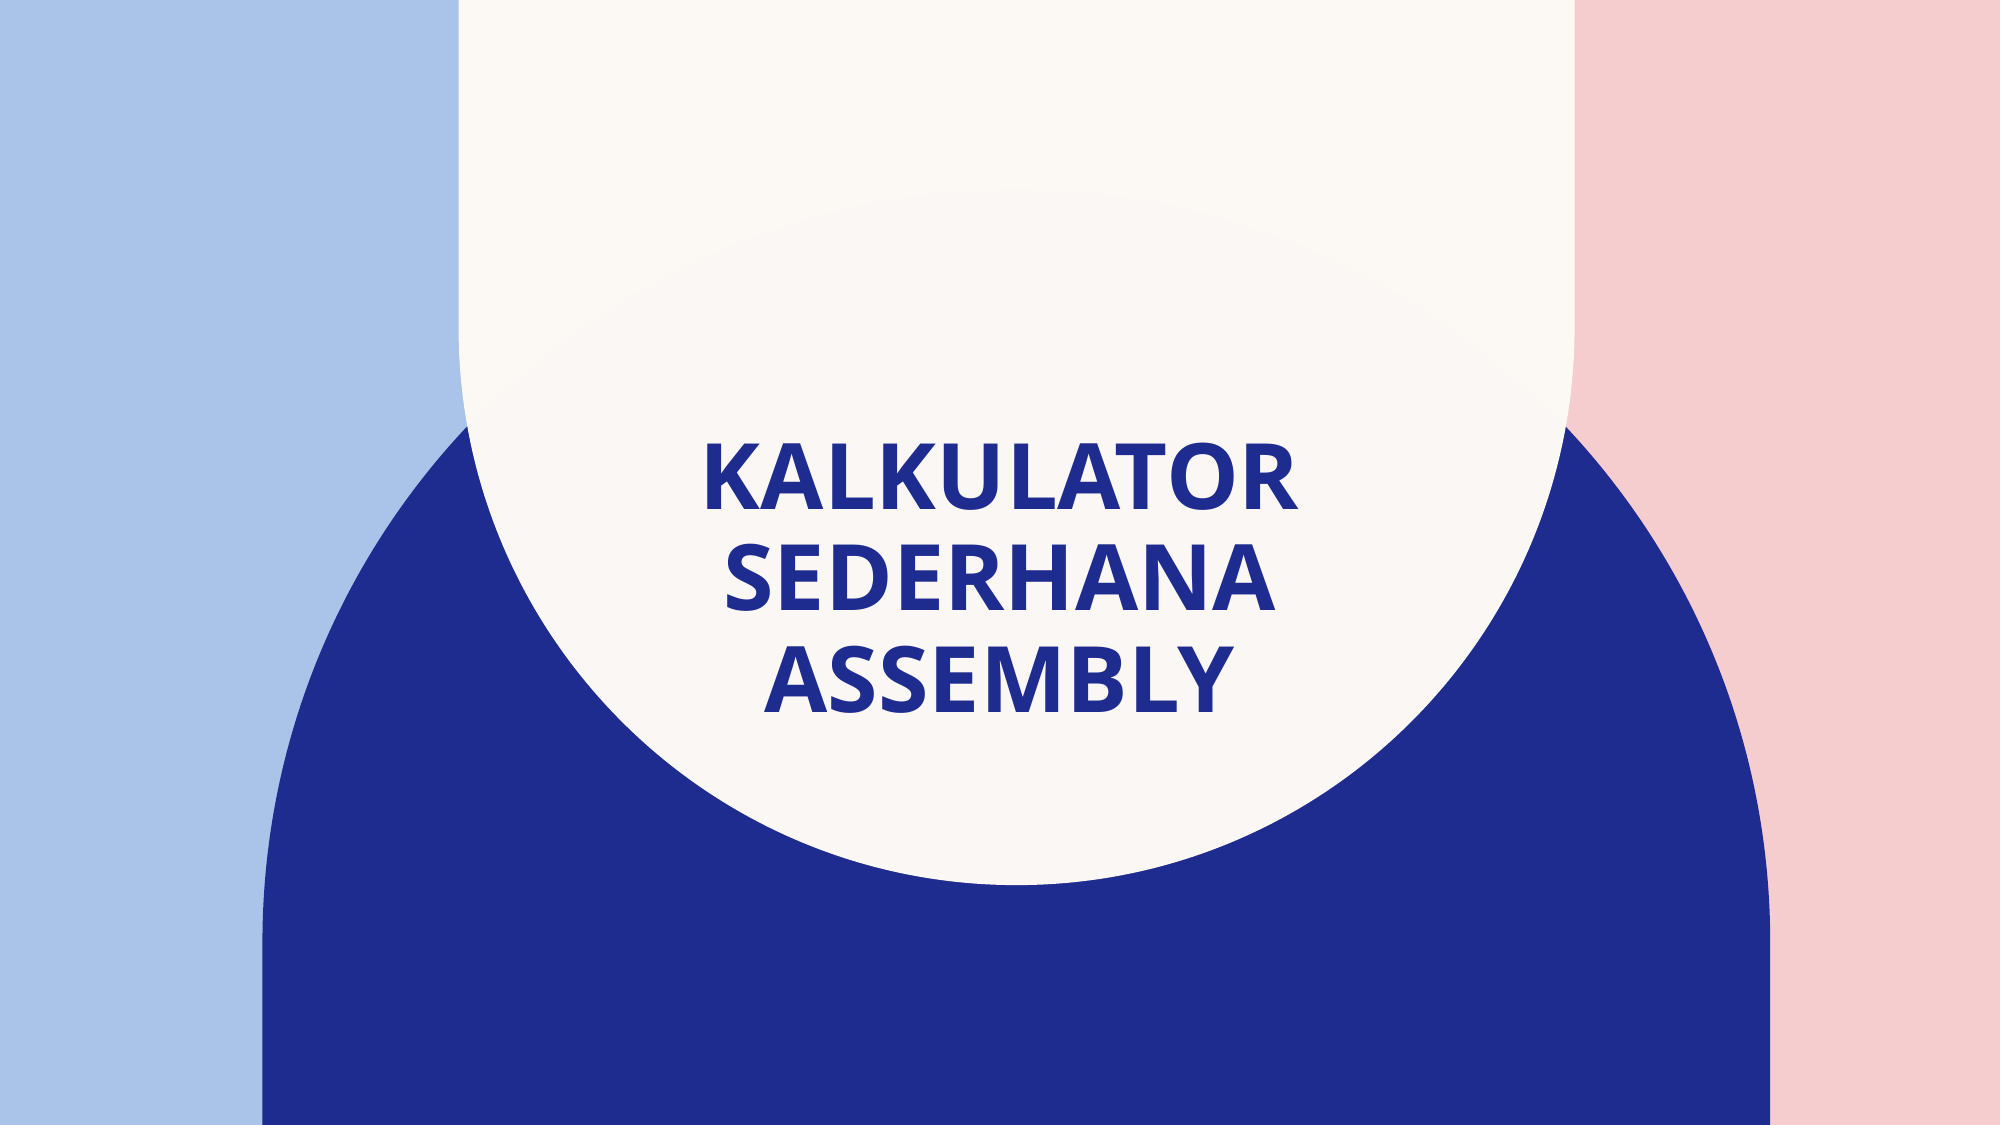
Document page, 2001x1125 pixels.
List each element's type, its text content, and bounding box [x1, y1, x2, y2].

title KALKULATOR sederhana ASSEMBLY [558, 426, 1442, 627]
